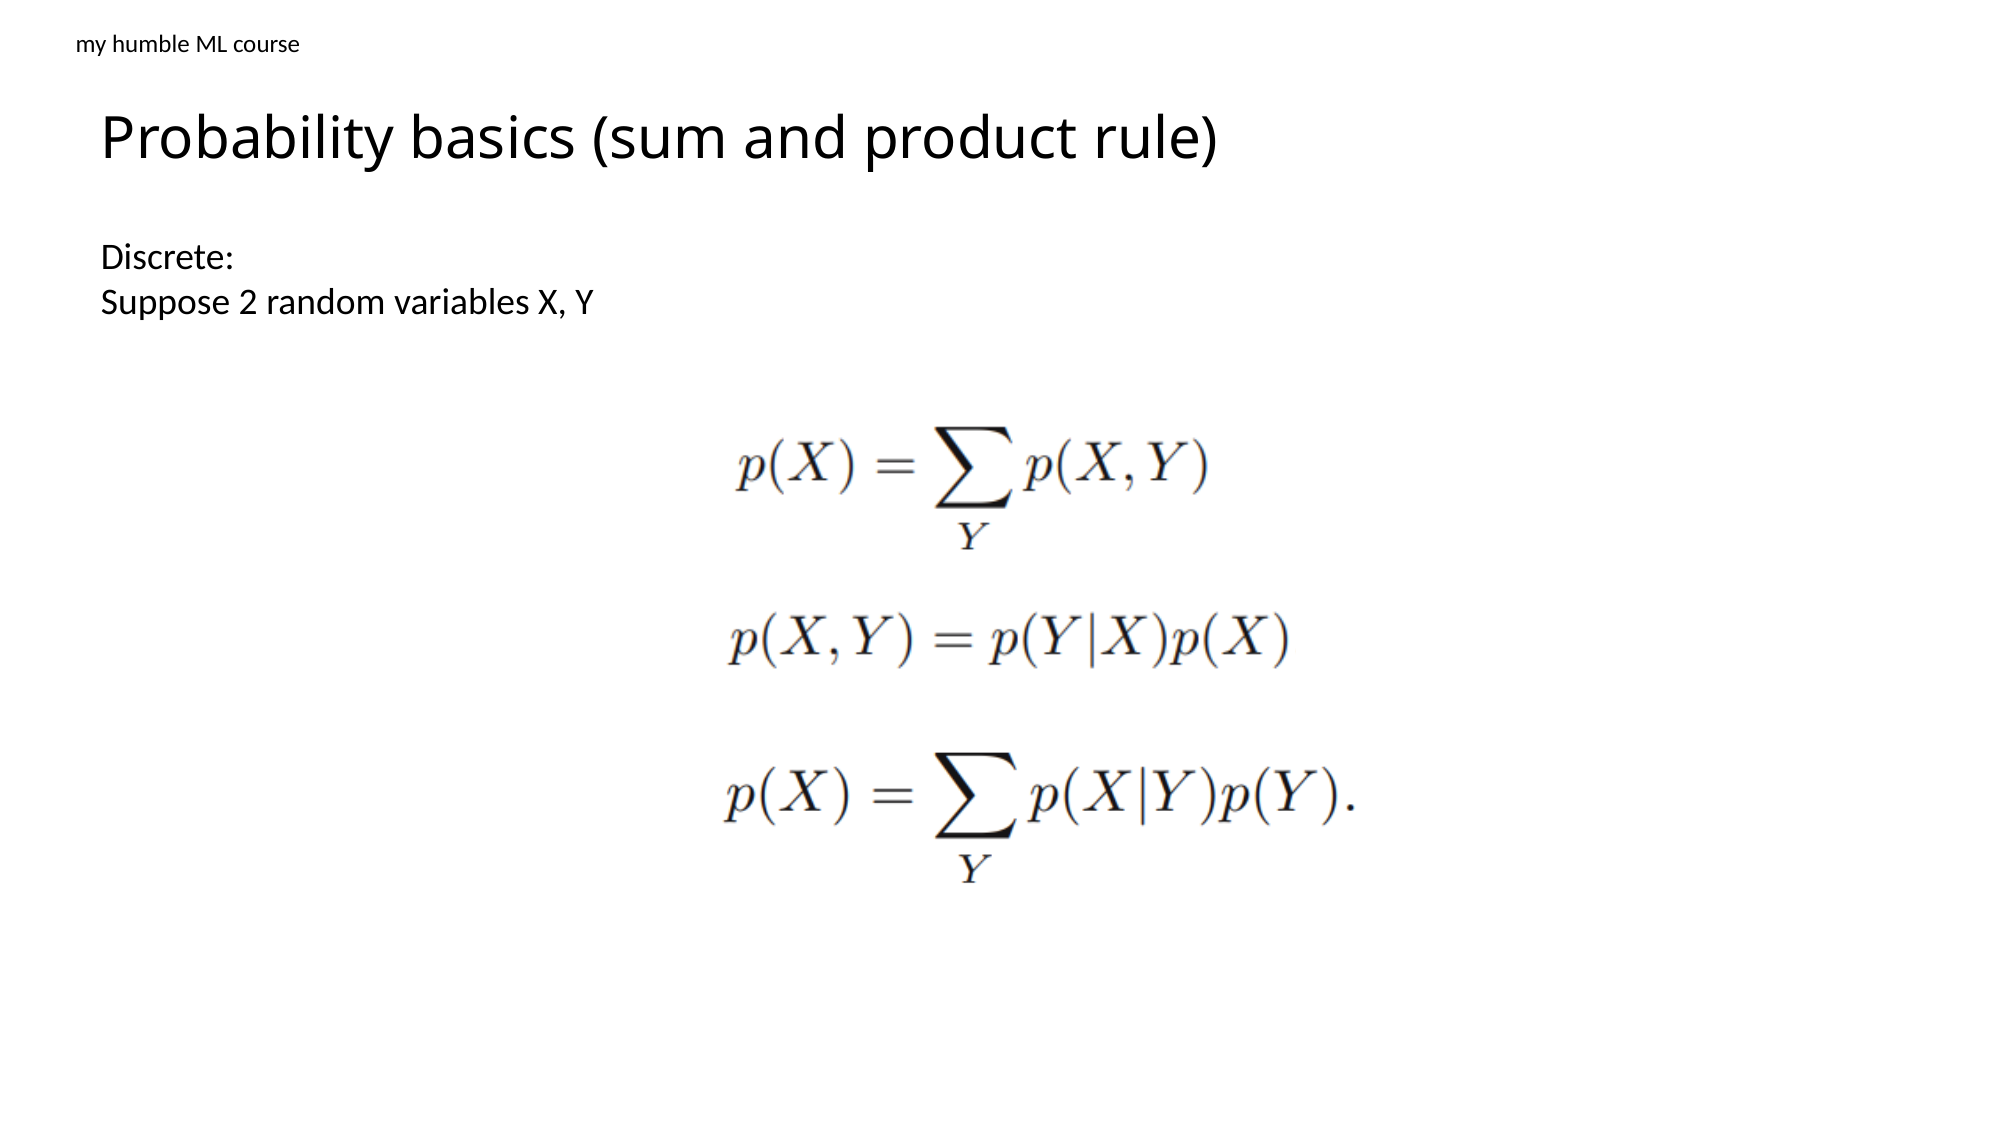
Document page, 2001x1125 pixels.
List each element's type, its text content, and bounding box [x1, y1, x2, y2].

picture [704, 377, 1377, 905]
text_box Discrete: Suppose 2 random variables X, Y [86, 224, 1919, 330]
text_box my humble ML course [60, 22, 945, 64]
text_box Probability basics (sum and product rule) [86, 92, 1919, 177]
